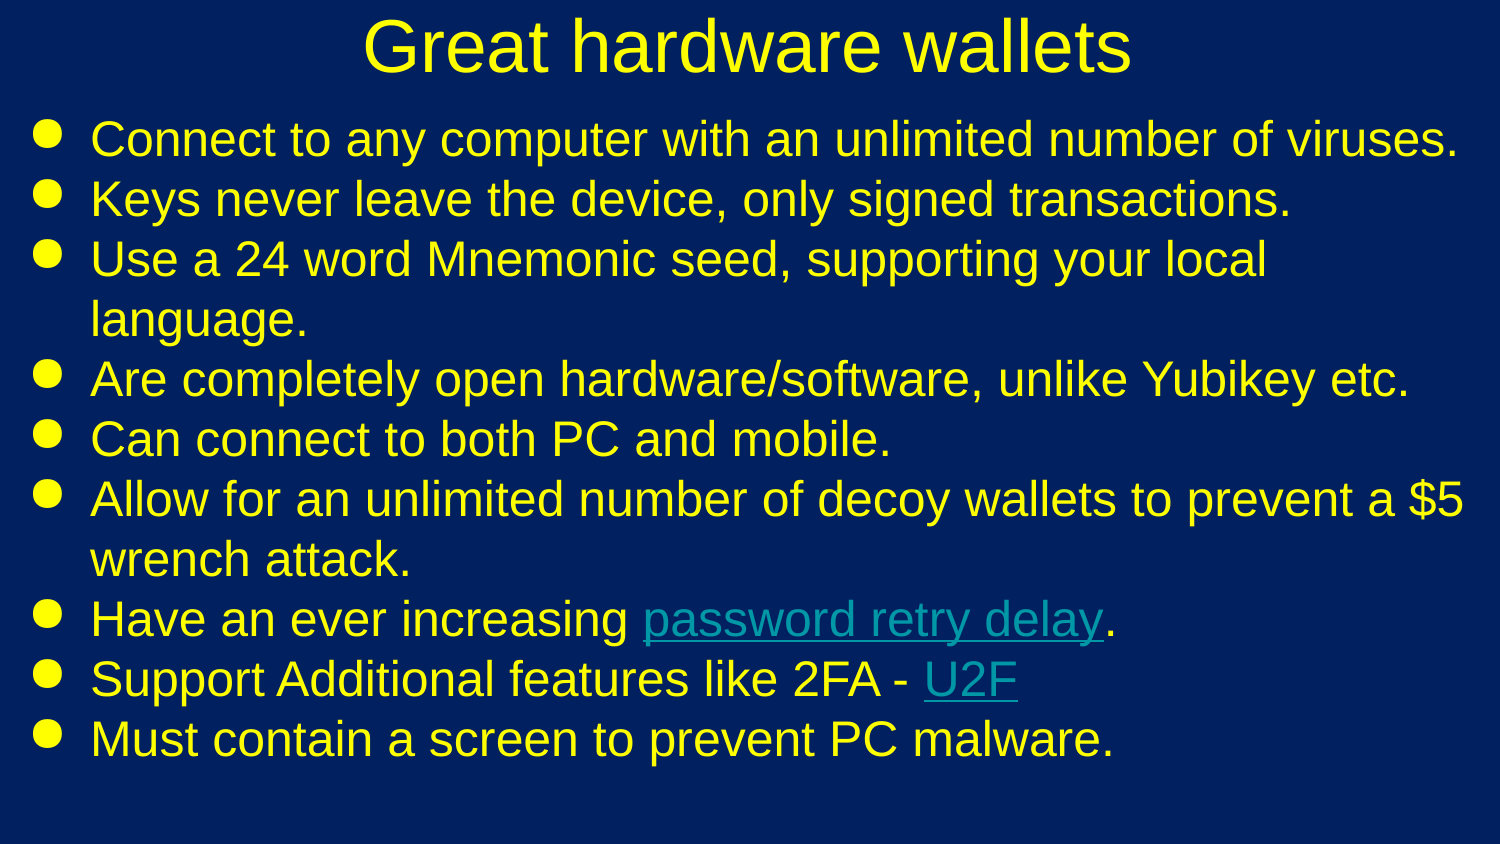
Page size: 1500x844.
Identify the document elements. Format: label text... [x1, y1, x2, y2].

text_box Connect to any computer with an unlimited number of viruses. Keys never leave the device, only signed transactions. Use a 24 word Mnemonic seed, supporting your local language. Are completely open hardware/software, unlike Yubikey etc. Can connect to both PC and mobile. Allow for an unlimited number of decoy wallets to prevent a $5 wrench attack. Have an ever increasing password retry delay. Support Additional features like 2FA - U2F Must contain a screen to prevent PC malware. [0, 91, 1500, 821]
title Great hardware wallets [48, 4, 1447, 91]
